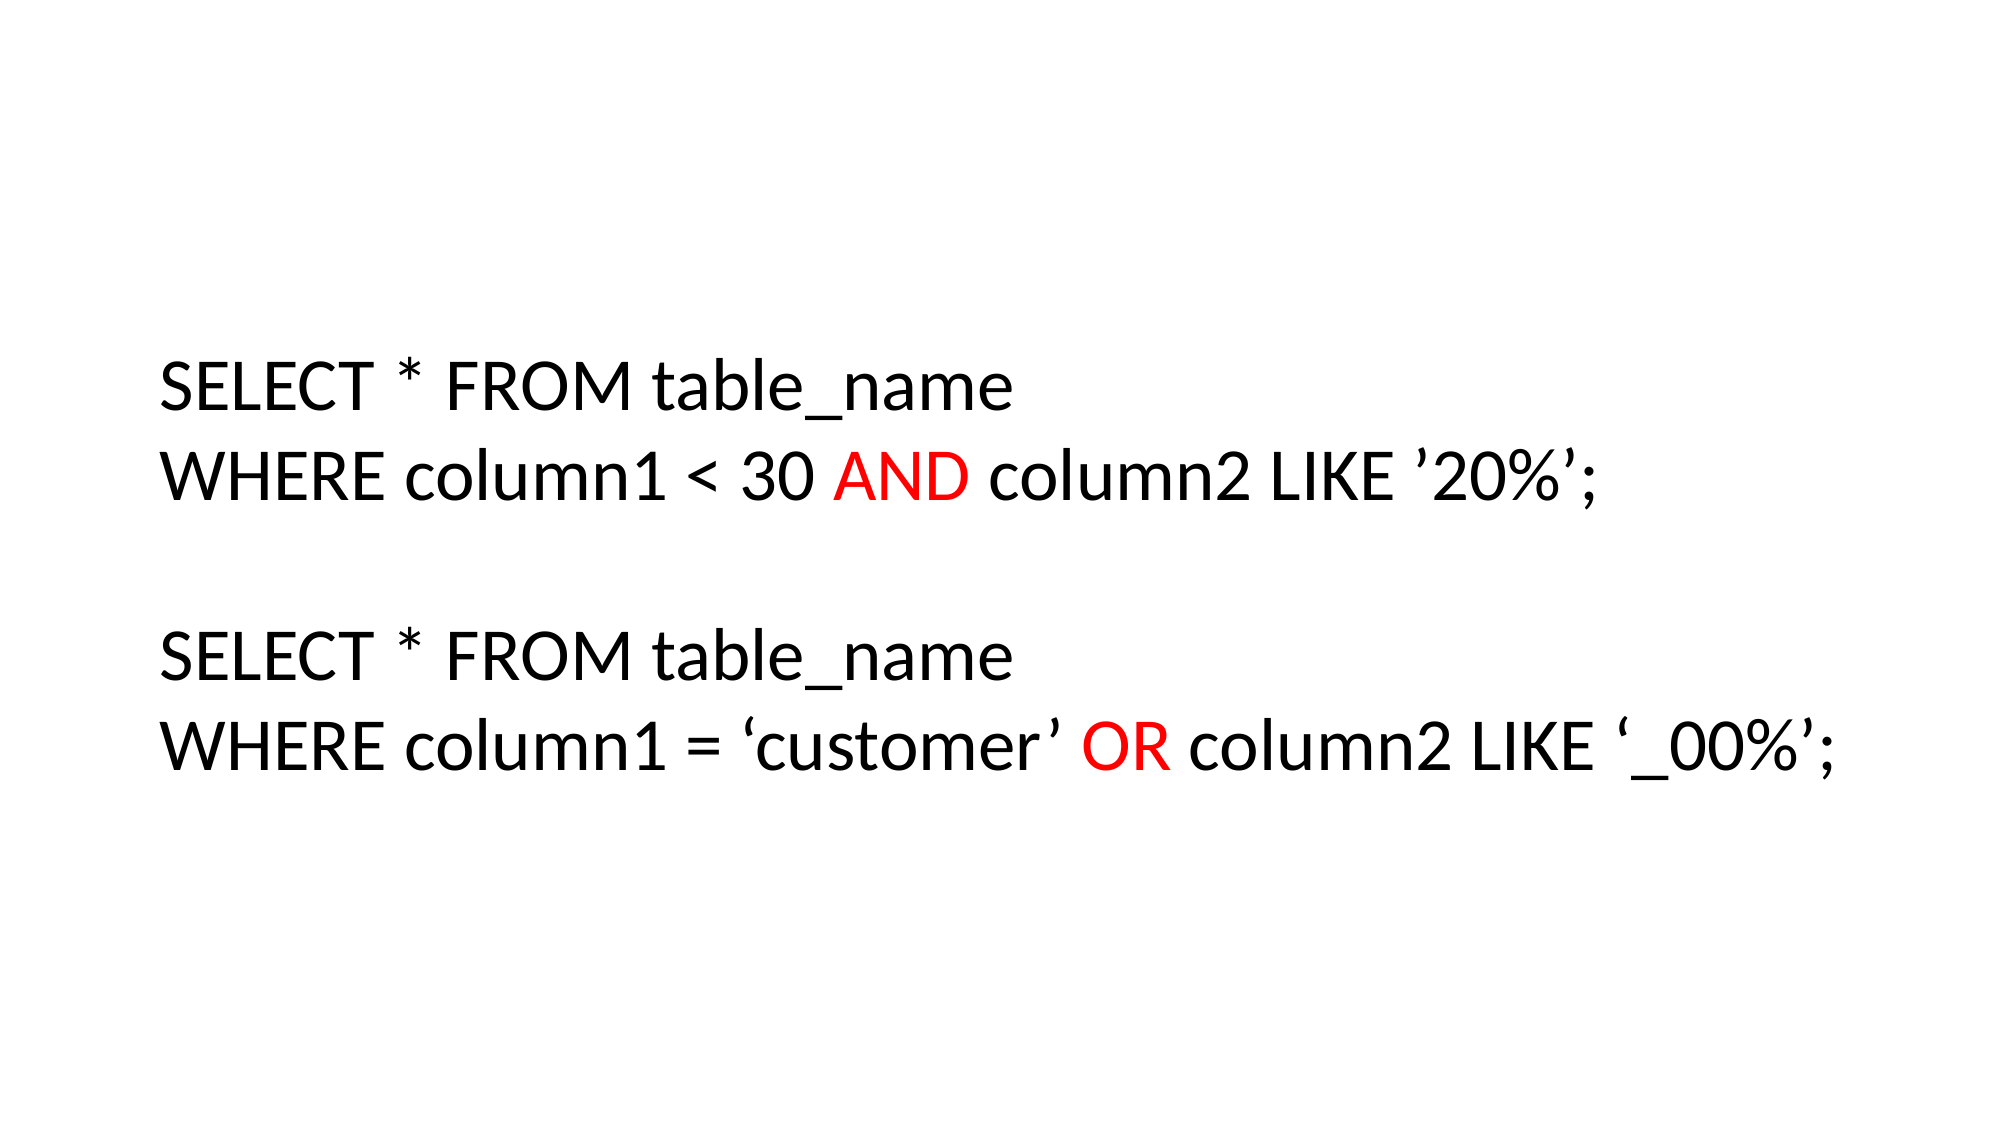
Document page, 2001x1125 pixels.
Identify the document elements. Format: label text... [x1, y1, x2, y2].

text_box SELECT * FROM table_name WHERE column1 < 30 AND column2 LIKE ’20%’; SELECT * FROM table_name WHERE column1 = ‘customer’ OR column2 LIKE ‘_00%’; [145, 327, 1855, 793]
